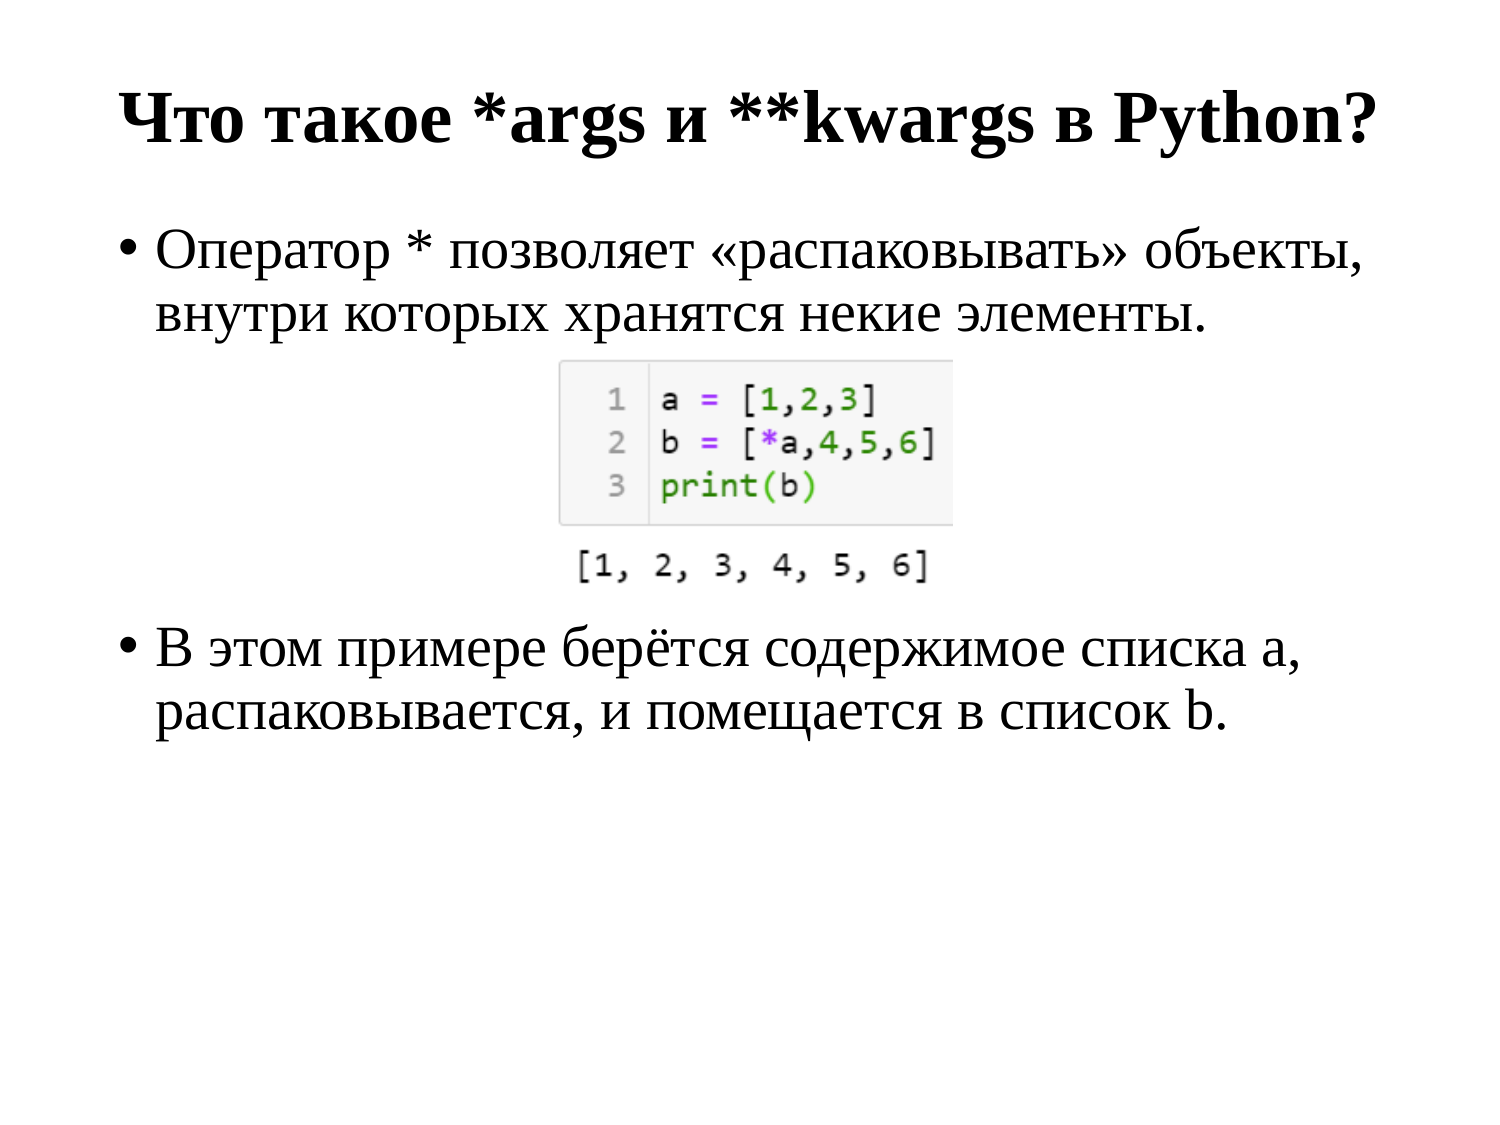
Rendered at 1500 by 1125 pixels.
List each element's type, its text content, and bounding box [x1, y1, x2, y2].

title Что такое *args и **kwargs в Python? [103, 59, 1397, 177]
picture [547, 350, 953, 604]
list Оператор * позволяет «распаковывать» объекты, внутри которых хранятся некие элементы. В этом примере берётся содержимое списка a, распаковывается, и помещается в список b. [103, 210, 1397, 1014]
